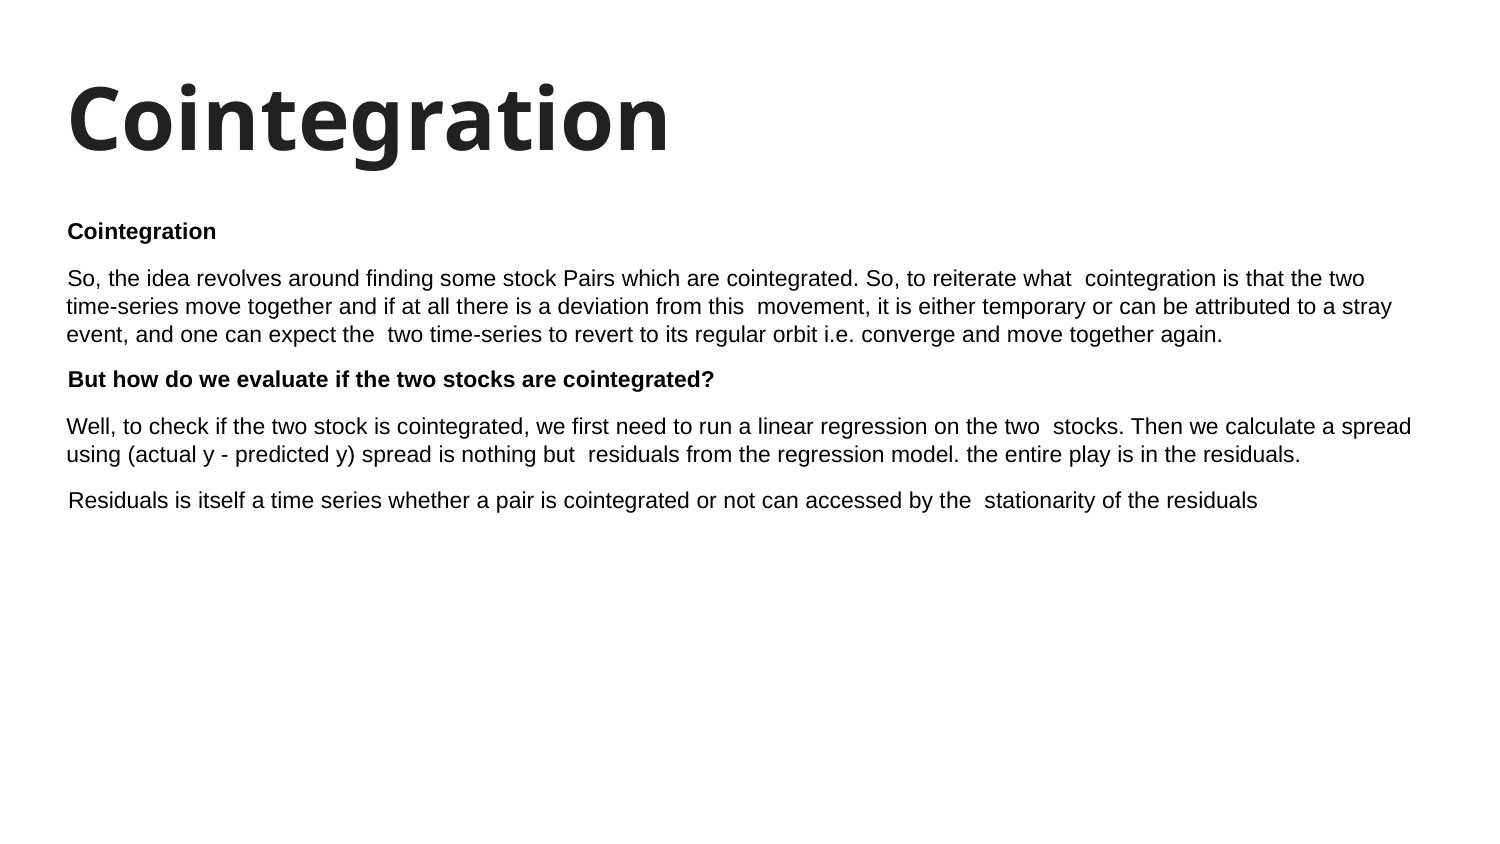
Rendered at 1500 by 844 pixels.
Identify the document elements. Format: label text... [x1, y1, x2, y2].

title Cointegration [51, 48, 1449, 180]
list Cointegration So, the idea revolves around finding some stock Pairs which are cointegrated. So, to reiterate what cointegration is that the two time-series move together and if at all there is a deviation from this movement, it is either temporary or can be attributed to a stray event, and one can expect the two time-series to revert to its regular orbit i.e. converge and move together again. But how do we evaluate if the two stocks are cointegrated? Well, to check if the two stock is cointegrated, we first need to run a linear regression on the two stocks. Then we calculate a spread using (actual y - predicted y) spread is nothing but residuals from the regression model. the entire play is in the residuals. Residuals is itself a time series whether a pair is cointegrated or not can accessed by the stationarity of the residuals [51, 201, 1449, 750]
